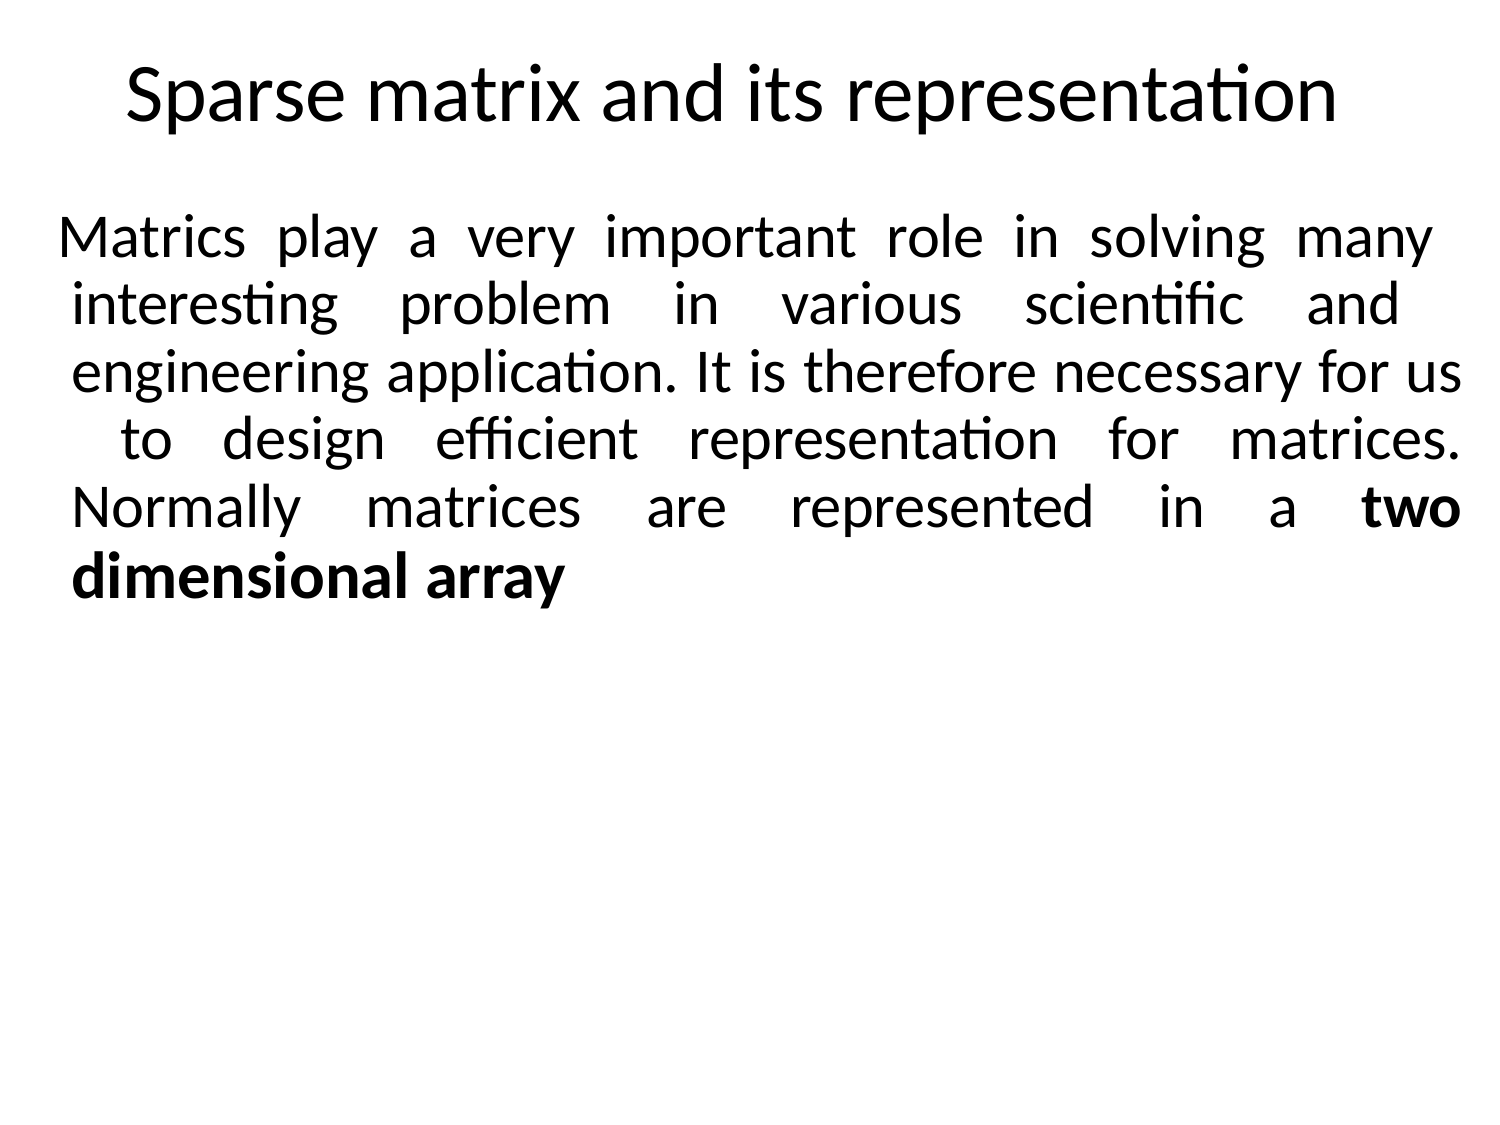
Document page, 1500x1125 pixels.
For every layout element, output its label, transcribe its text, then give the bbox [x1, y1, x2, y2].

title Sparse matrix and its representation [123, 36, 1353, 193]
text_box Matrics play a very important role in solving many interesting problem in various scientific and engineering application. It is therefore necessary for us to design efficient representation for matrices. Normally matrices are represented in a two dimensional array [55, 193, 1484, 613]
